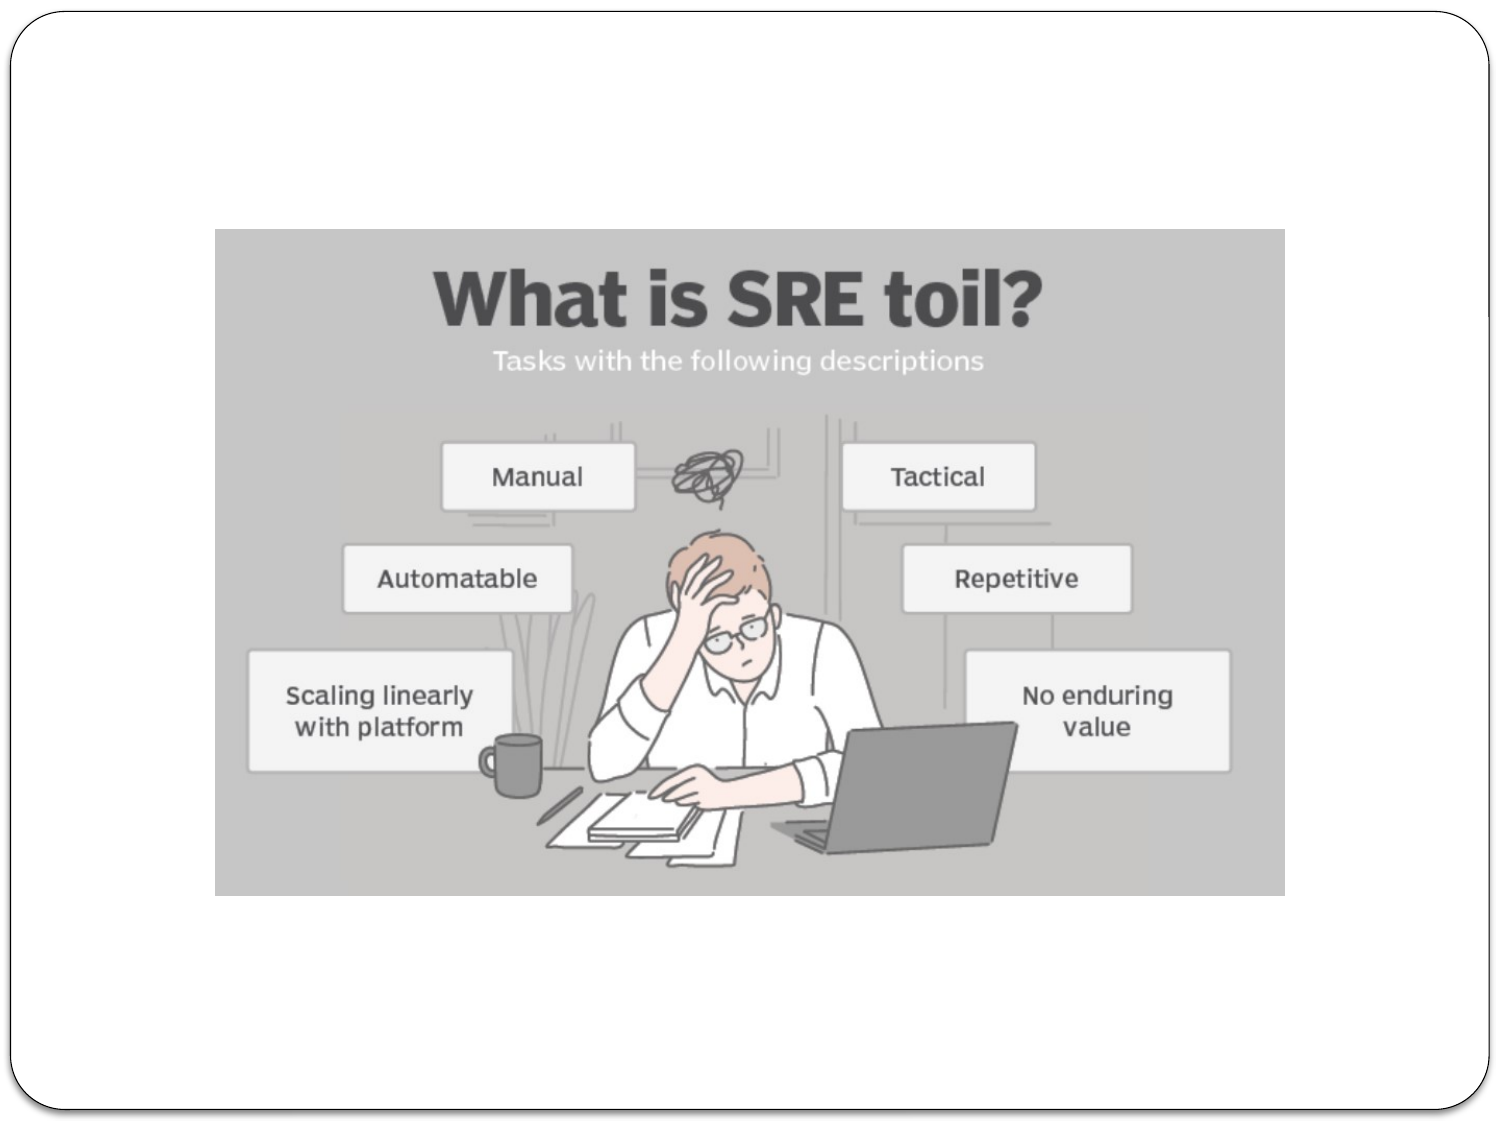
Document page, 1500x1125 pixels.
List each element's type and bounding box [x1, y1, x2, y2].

picture [214, 229, 1286, 896]
